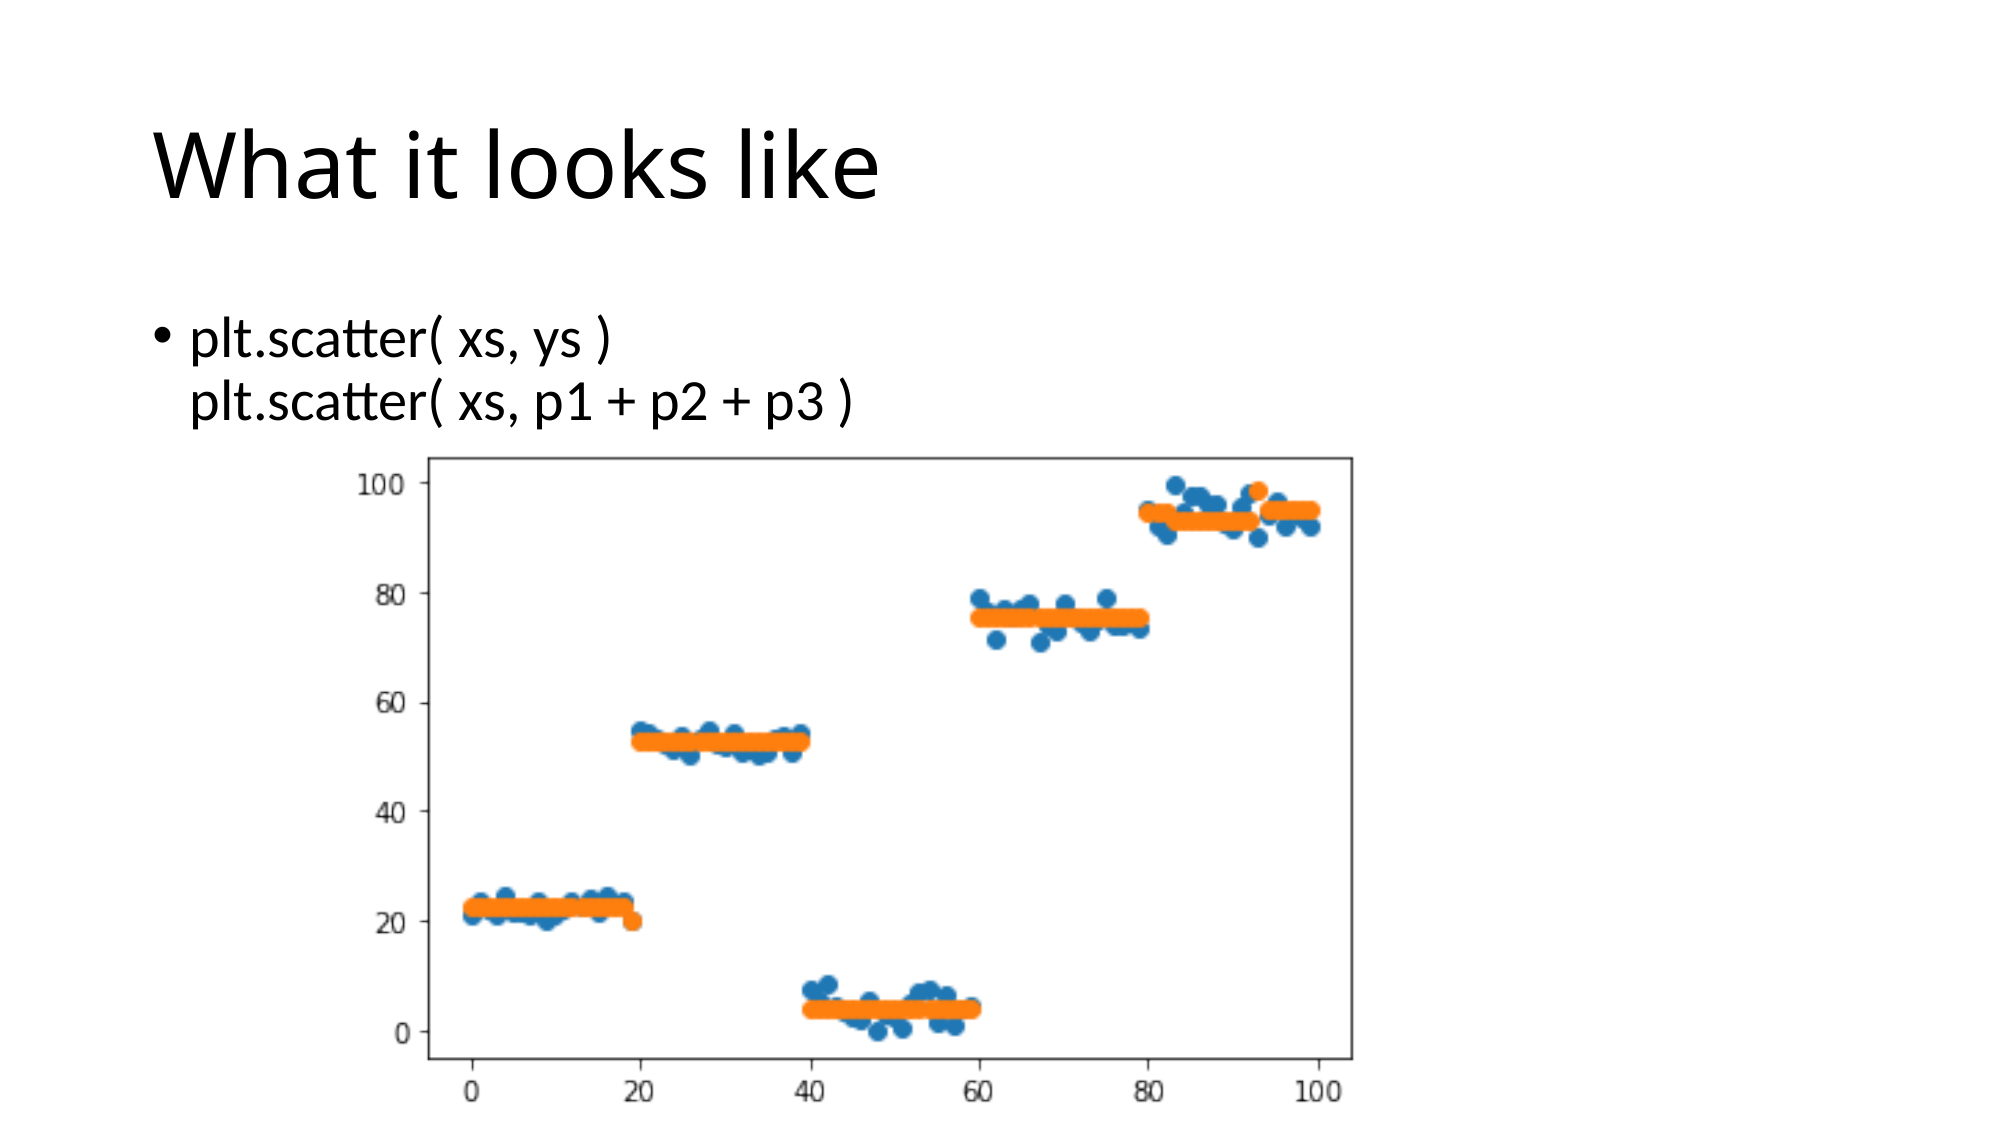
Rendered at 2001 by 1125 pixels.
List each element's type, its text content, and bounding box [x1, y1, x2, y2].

list plt.scatter( xs, ys ) plt.scatter( xs, p1 + p2 + p3 ) [137, 299, 1863, 1014]
picture [337, 441, 1371, 1125]
title What it looks like [137, 59, 1863, 278]
